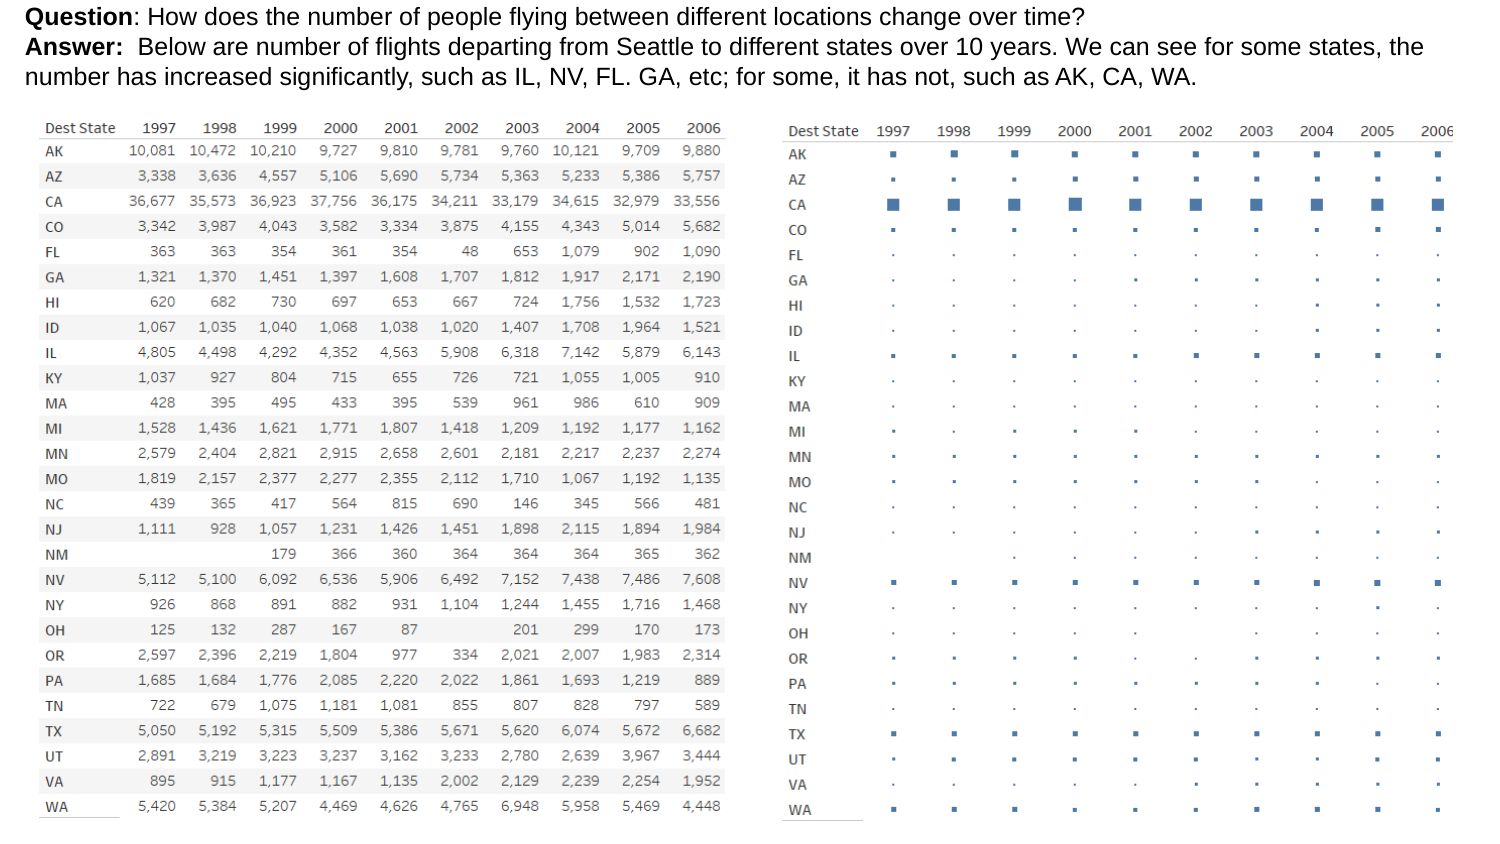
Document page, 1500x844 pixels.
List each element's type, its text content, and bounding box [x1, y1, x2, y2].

picture [37, 115, 1453, 822]
text_box Question: How does the number of people flying between different locations change over time? Answer: Below are number of flights departing from Seattle to different states over 10 years. We can see for some states, the number has increased significantly, such as IL, NV, FL. GA, etc; for some, it has not, such as AK, CA, WA. [9, 0, 1452, 106]
